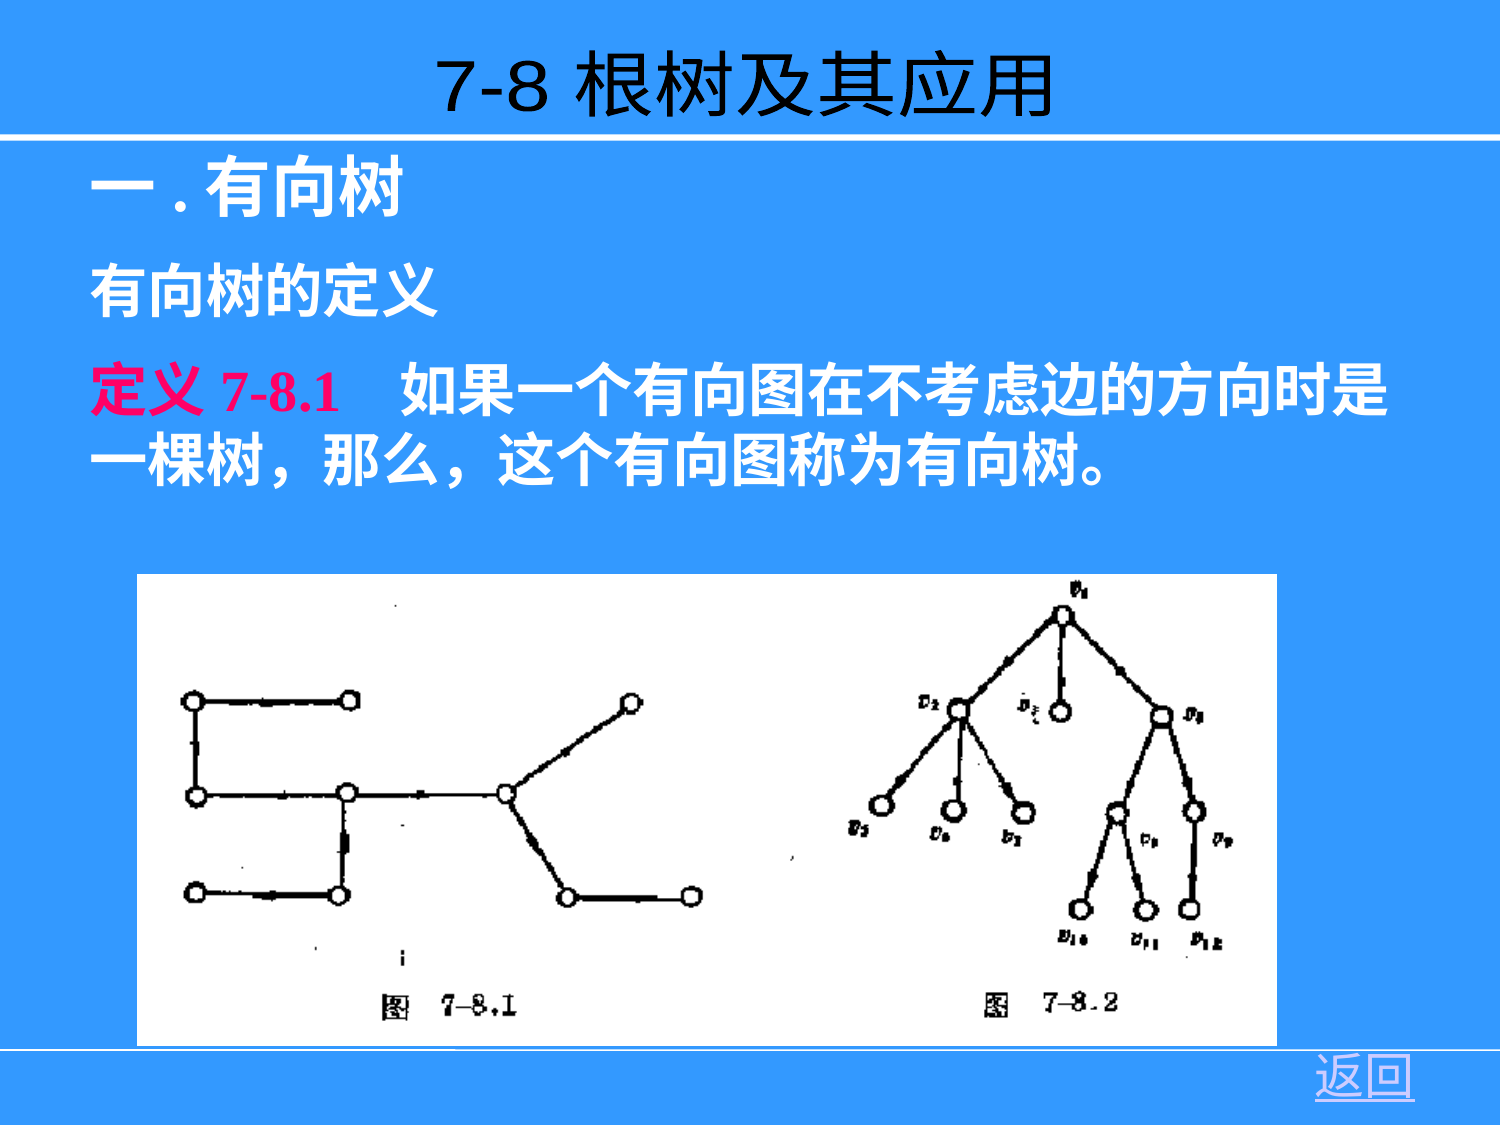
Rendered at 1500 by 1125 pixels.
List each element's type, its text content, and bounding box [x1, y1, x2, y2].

picture [137, 574, 1277, 1046]
text_box 返回 [1299, 1037, 1475, 1125]
text_box 一.有向树 有向树的定义 定义7-8.1 如果一个有向图在不考虑边的方向时是一棵树，那么，这个有向图称为有向树。 [74, 137, 1438, 501]
